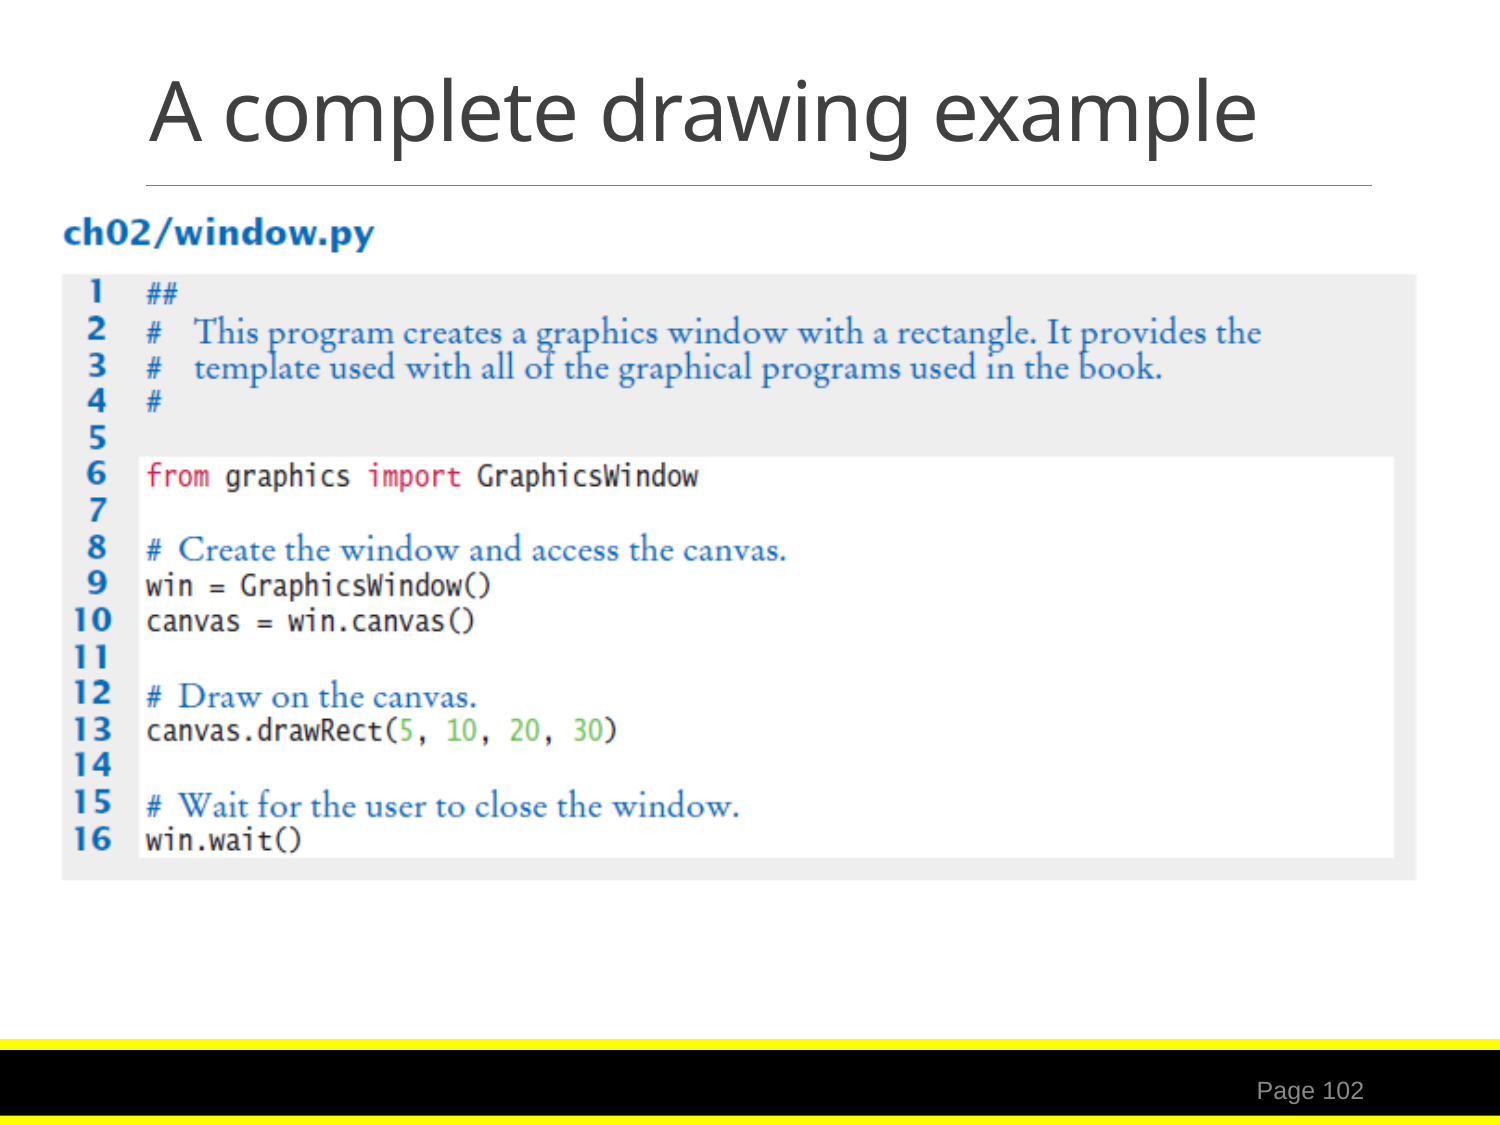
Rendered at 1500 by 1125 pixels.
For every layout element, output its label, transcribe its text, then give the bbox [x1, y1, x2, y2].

slide_number Page 102 [1217, 1059, 1380, 1120]
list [49, 211, 1431, 888]
title A complete drawing example [134, 47, 1373, 167]
